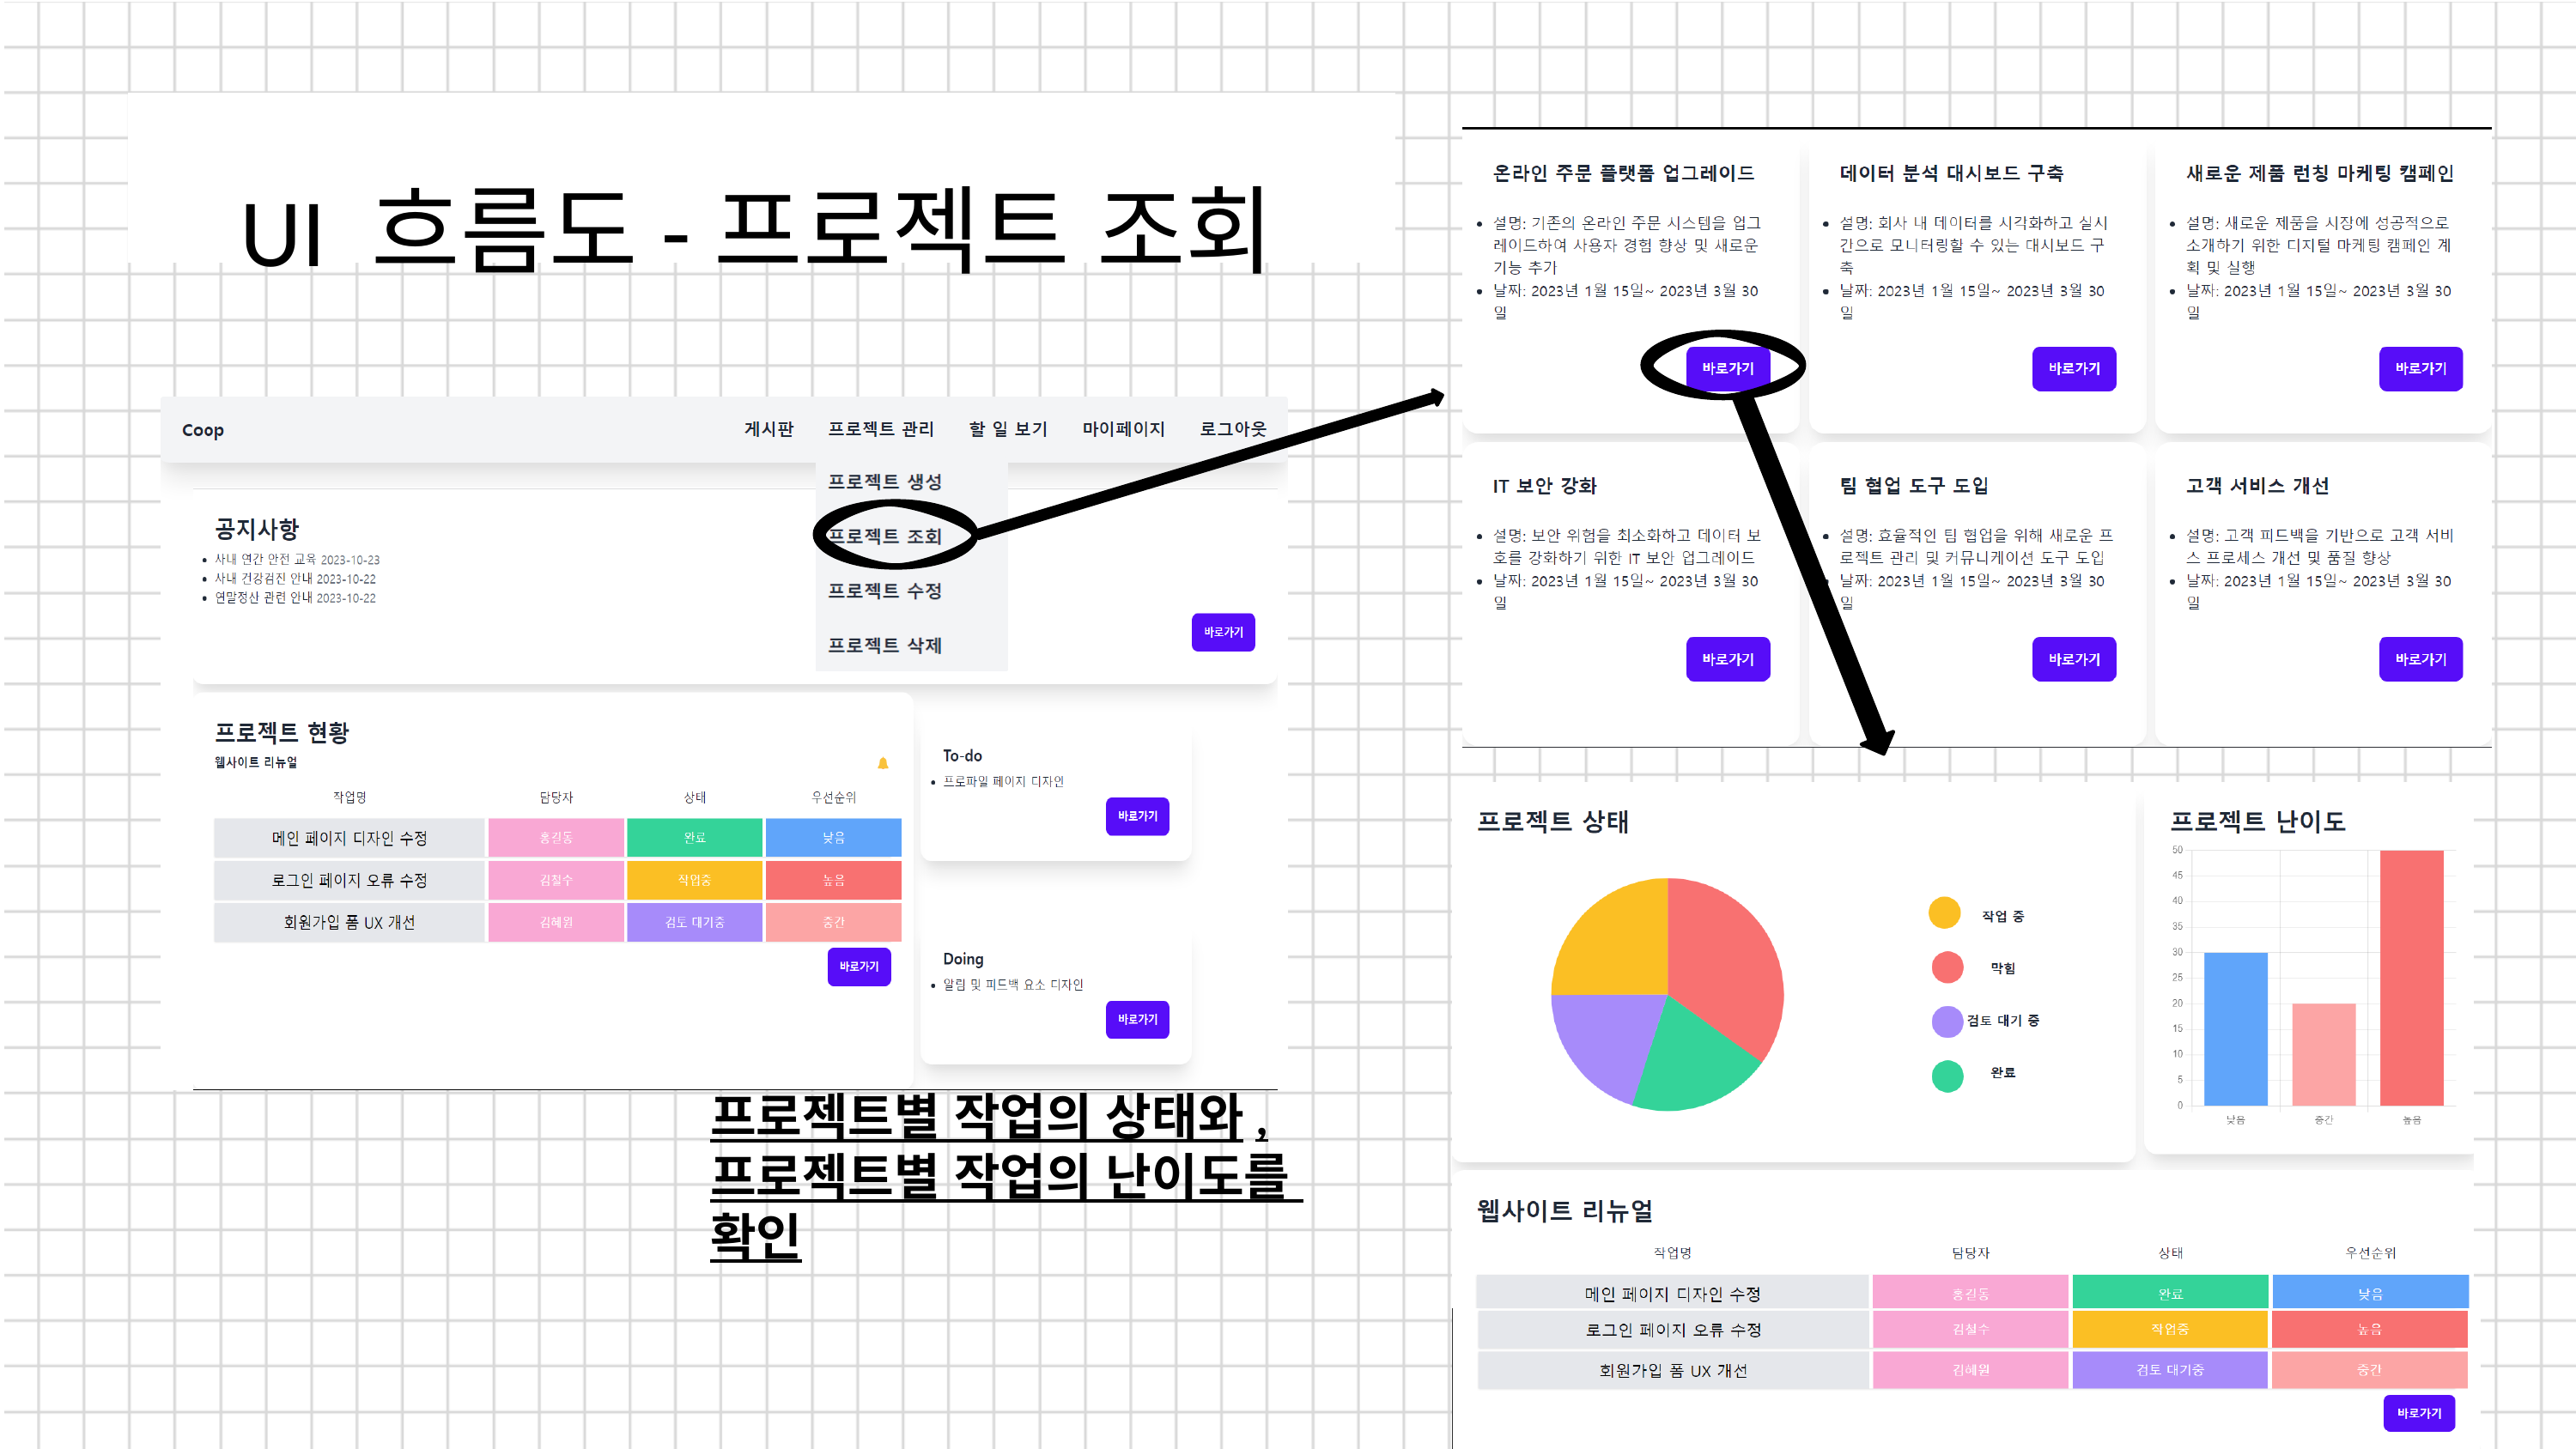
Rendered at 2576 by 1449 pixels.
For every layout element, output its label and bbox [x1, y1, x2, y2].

text_box [127, 92, 1396, 264]
picture [3, 2, 2576, 1449]
